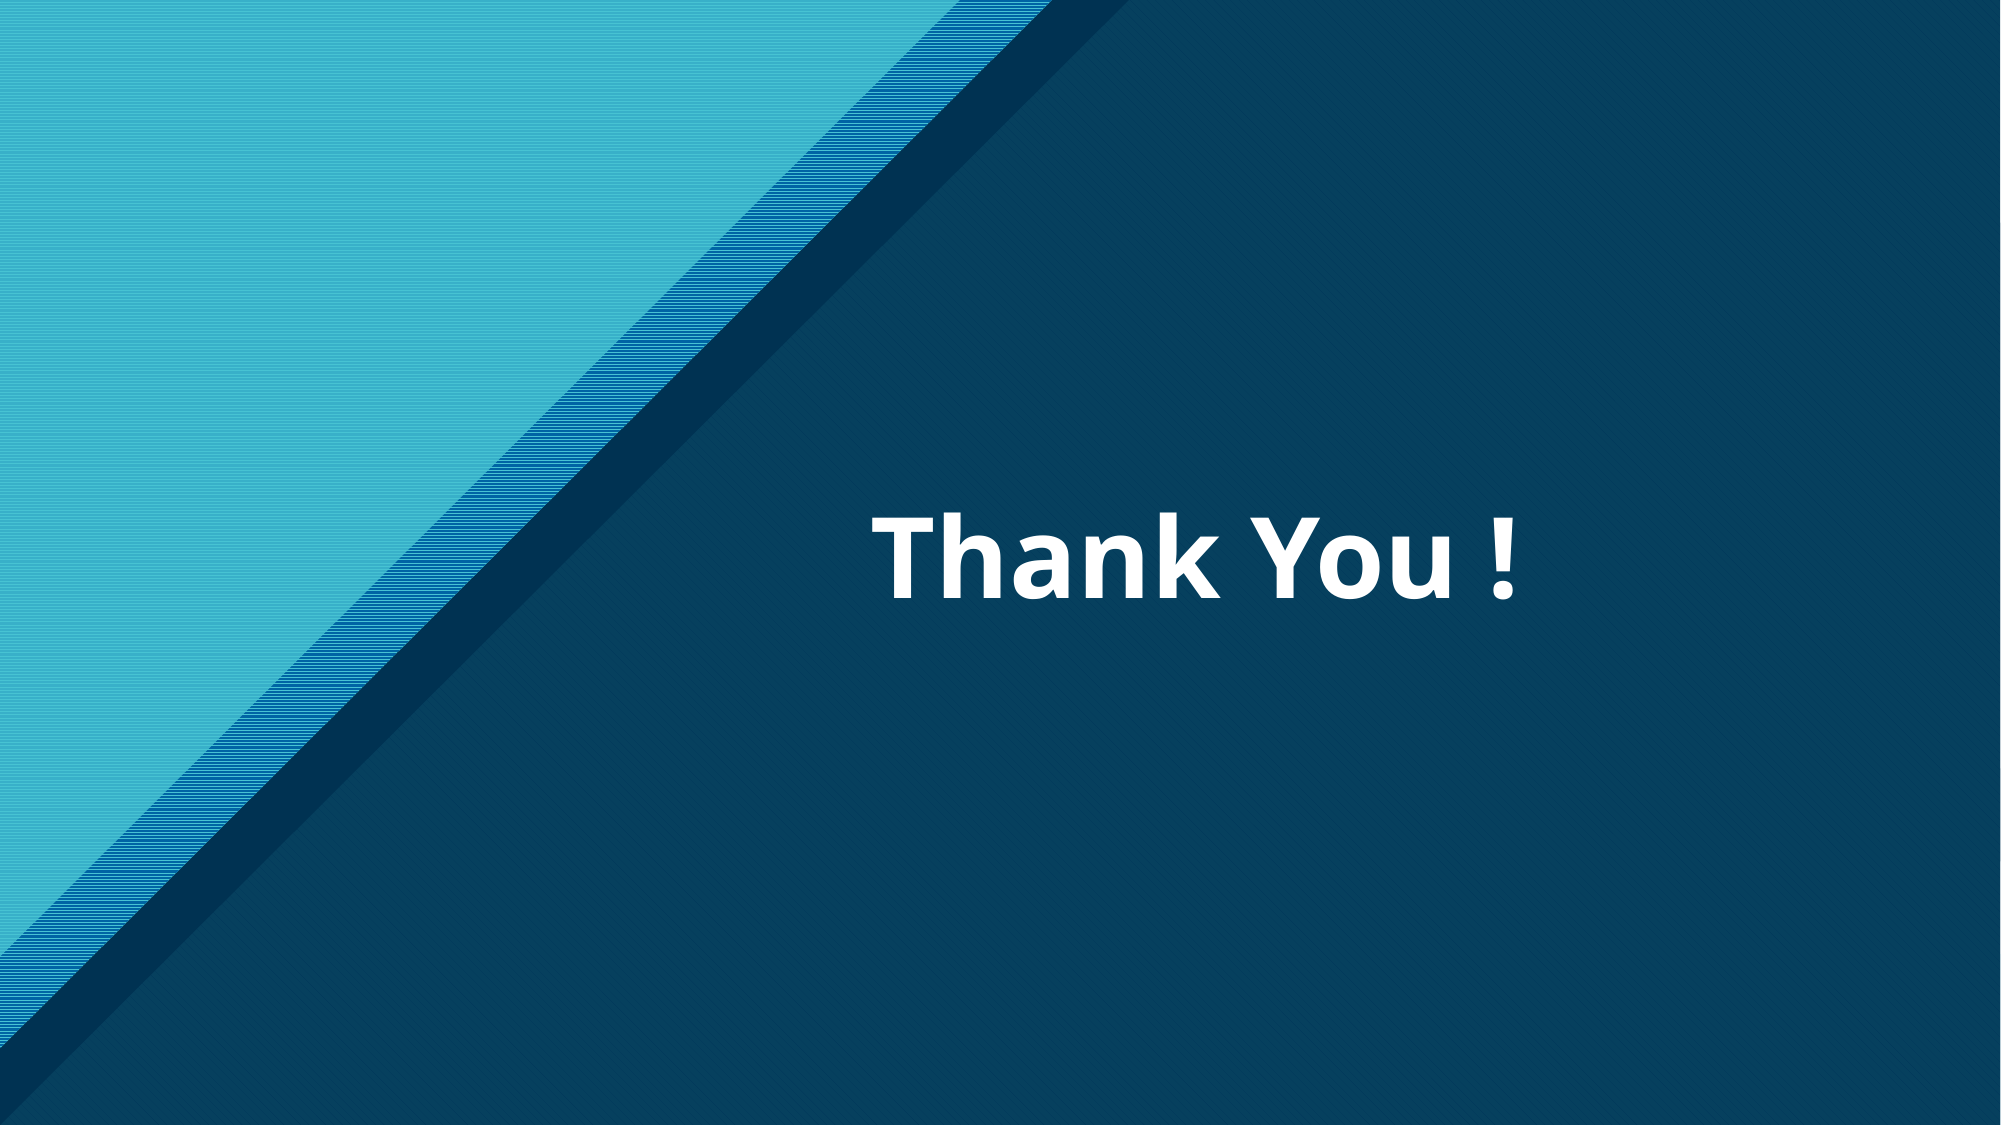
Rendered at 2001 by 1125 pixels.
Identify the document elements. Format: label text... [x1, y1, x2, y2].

title Thank You ! [855, 460, 1668, 665]
